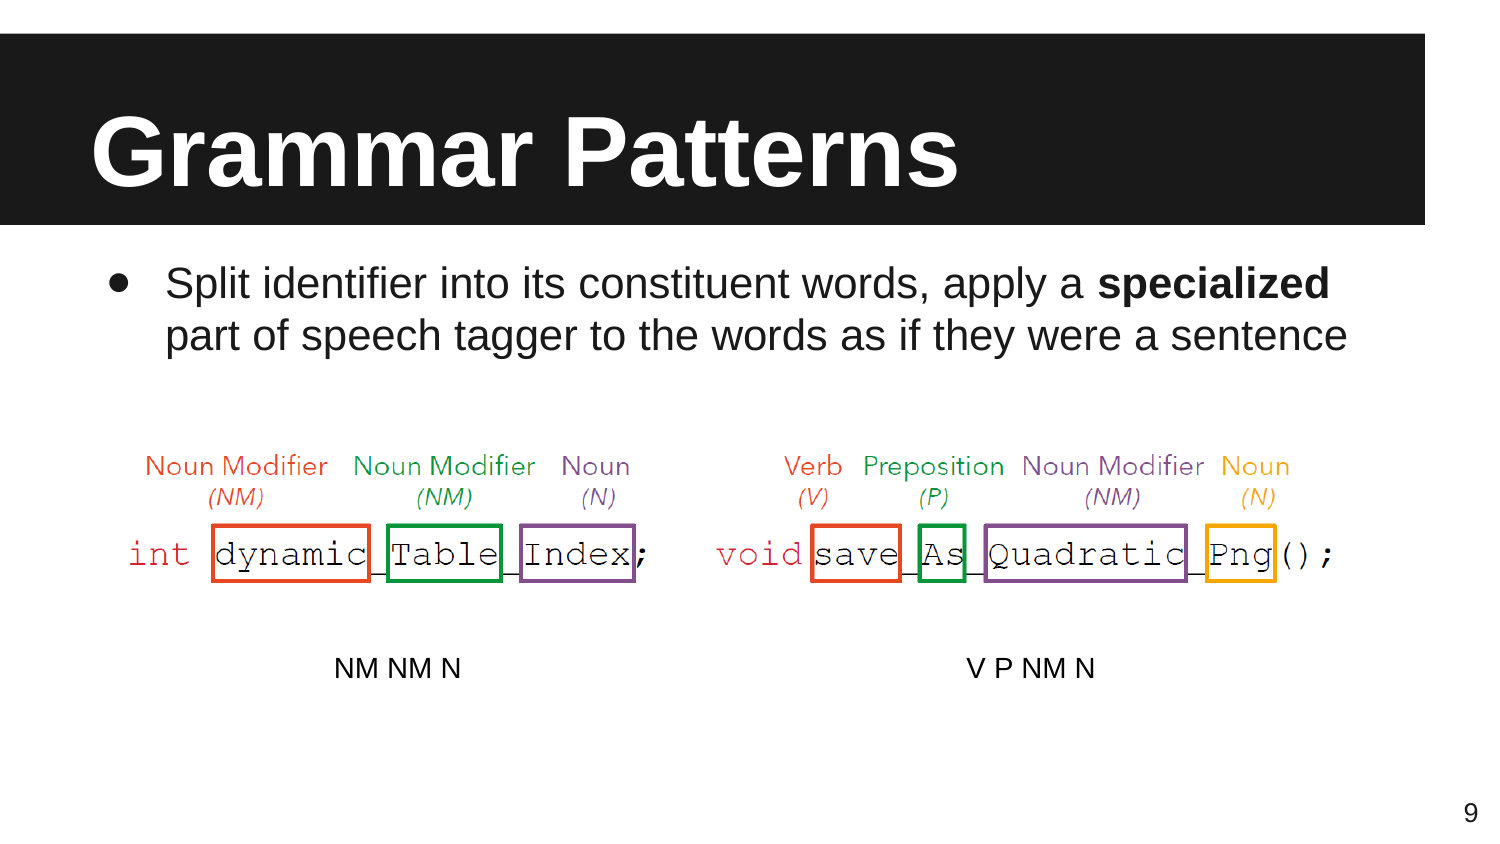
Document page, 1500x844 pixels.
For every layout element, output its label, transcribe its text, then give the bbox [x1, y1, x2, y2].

text_box NM NM N [170, 634, 626, 700]
list Split identifier into its constituent words, apply a specialized part of speech tagger to the words as if they were a sentence [75, 239, 1425, 808]
slide_number ‹#› [1403, 779, 1494, 844]
text_box V P NM N [803, 634, 1259, 700]
title Grammar Patterns [75, 33, 1425, 221]
picture [126, 444, 1350, 604]
